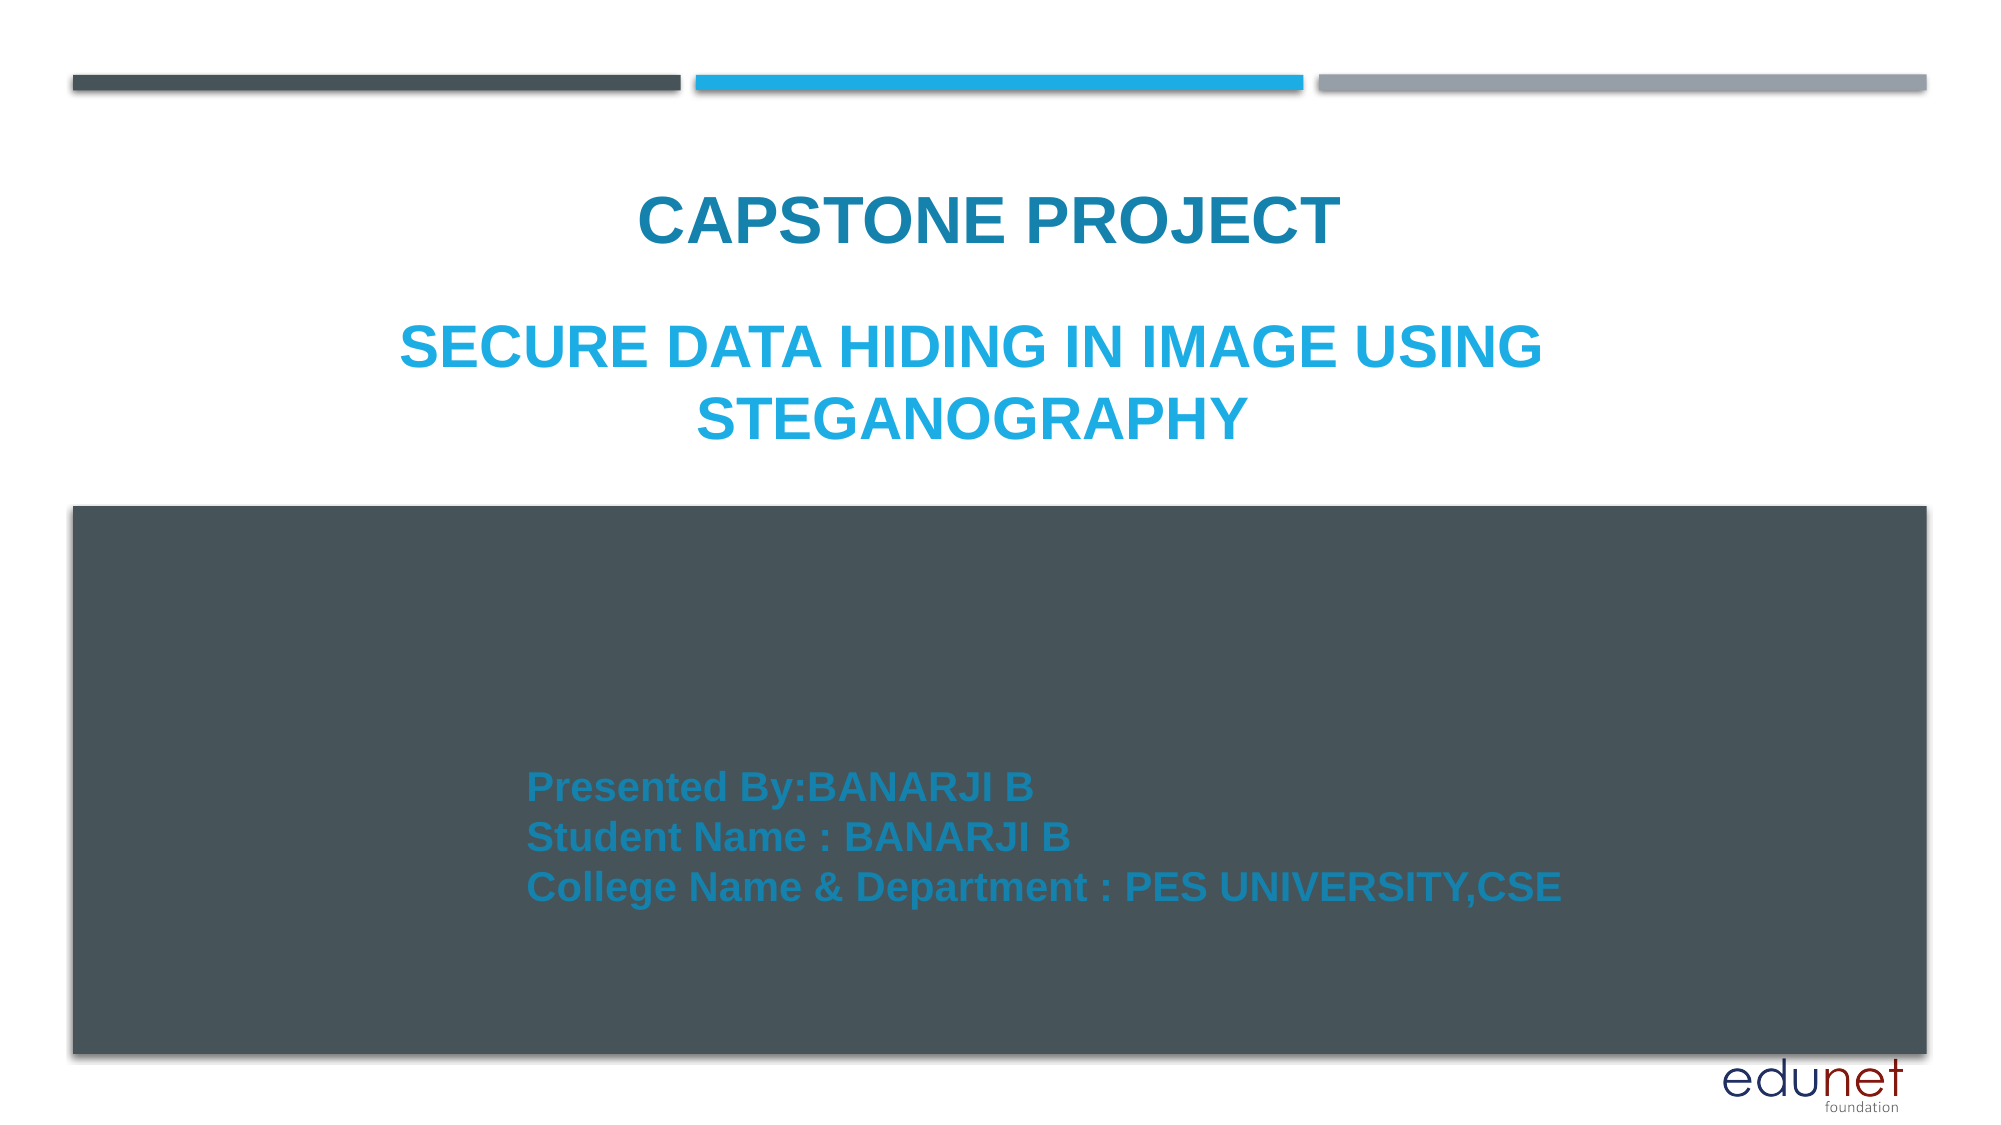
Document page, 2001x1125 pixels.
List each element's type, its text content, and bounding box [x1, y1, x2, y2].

text_box Presented By:BANARJI B Student Name : BANARJI B College Name & Department : PES UNIVERSITY,CSE [511, 752, 1821, 968]
picture [1719, 1056, 1905, 1116]
text_box CAPSTONE PROJECT [0, 169, 2000, 265]
title Secure Data Hiding in Image Using Steganography [222, 298, 1723, 460]
